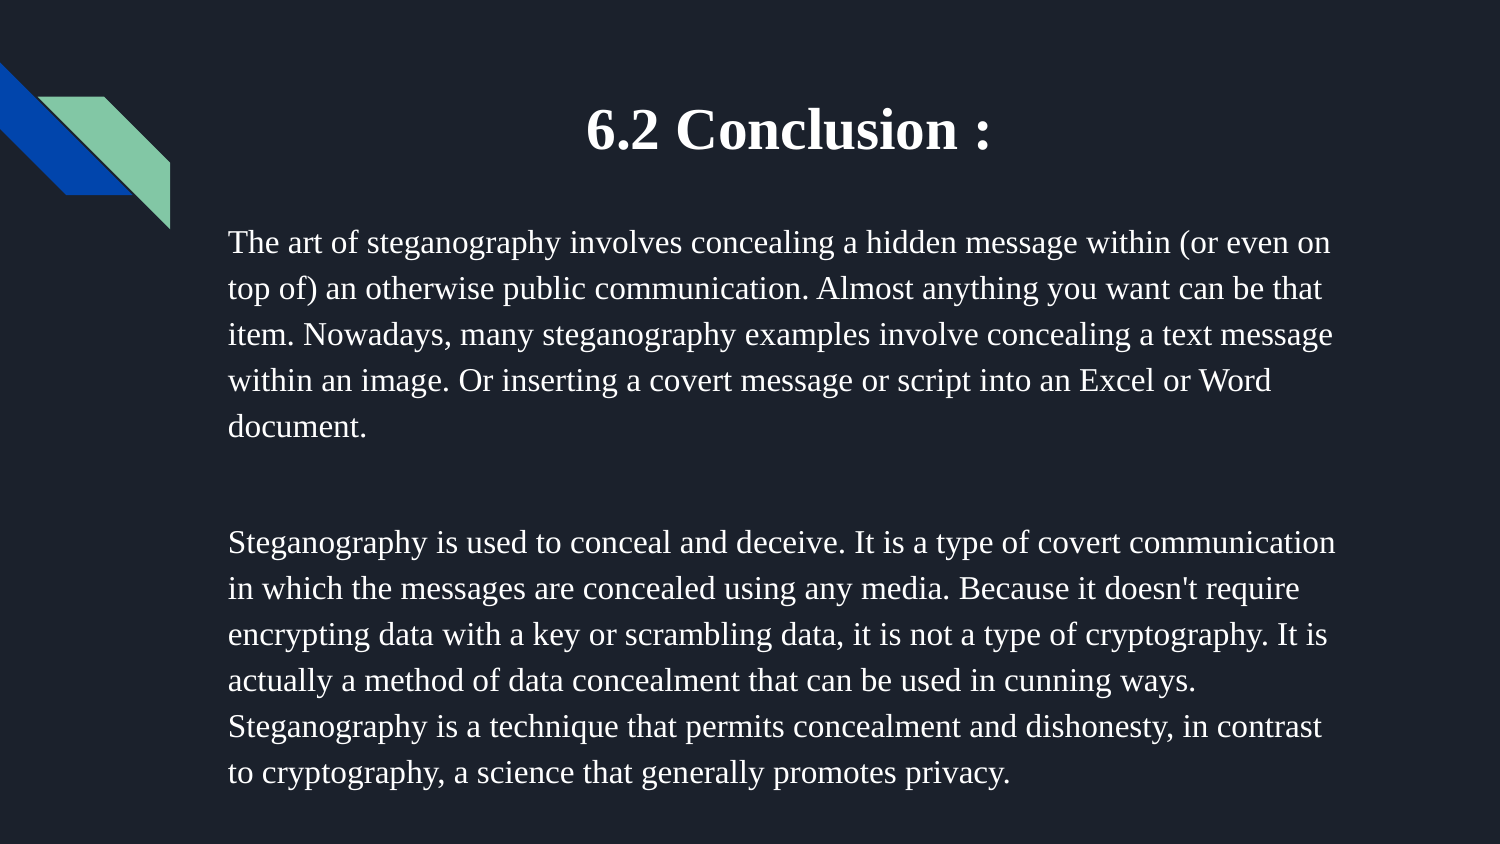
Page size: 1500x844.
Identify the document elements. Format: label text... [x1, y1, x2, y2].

list The art of steganography involves concealing a hidden message within (or even on top of) an otherwise public communication. Almost anything you want can be that item. Nowadays, many steganography examples involve concealing a text message within an image. Or inserting a covert message or script into an Excel or Word document. Steganography is used to conceal and deceive. It is a type of covert communication in which the messages are concealed using any media. Because it doesn't require encrypting data with a key or scrambling data, it is not a type of cryptography. It is actually a method of data concealment that can be used in cunning ways. Steganography is a technique that permits concealment and dishonesty, in contrast to cryptography, a science that generally promotes privacy. [212, 199, 1368, 818]
title 6.2 Conclusion : [212, 64, 1368, 199]
